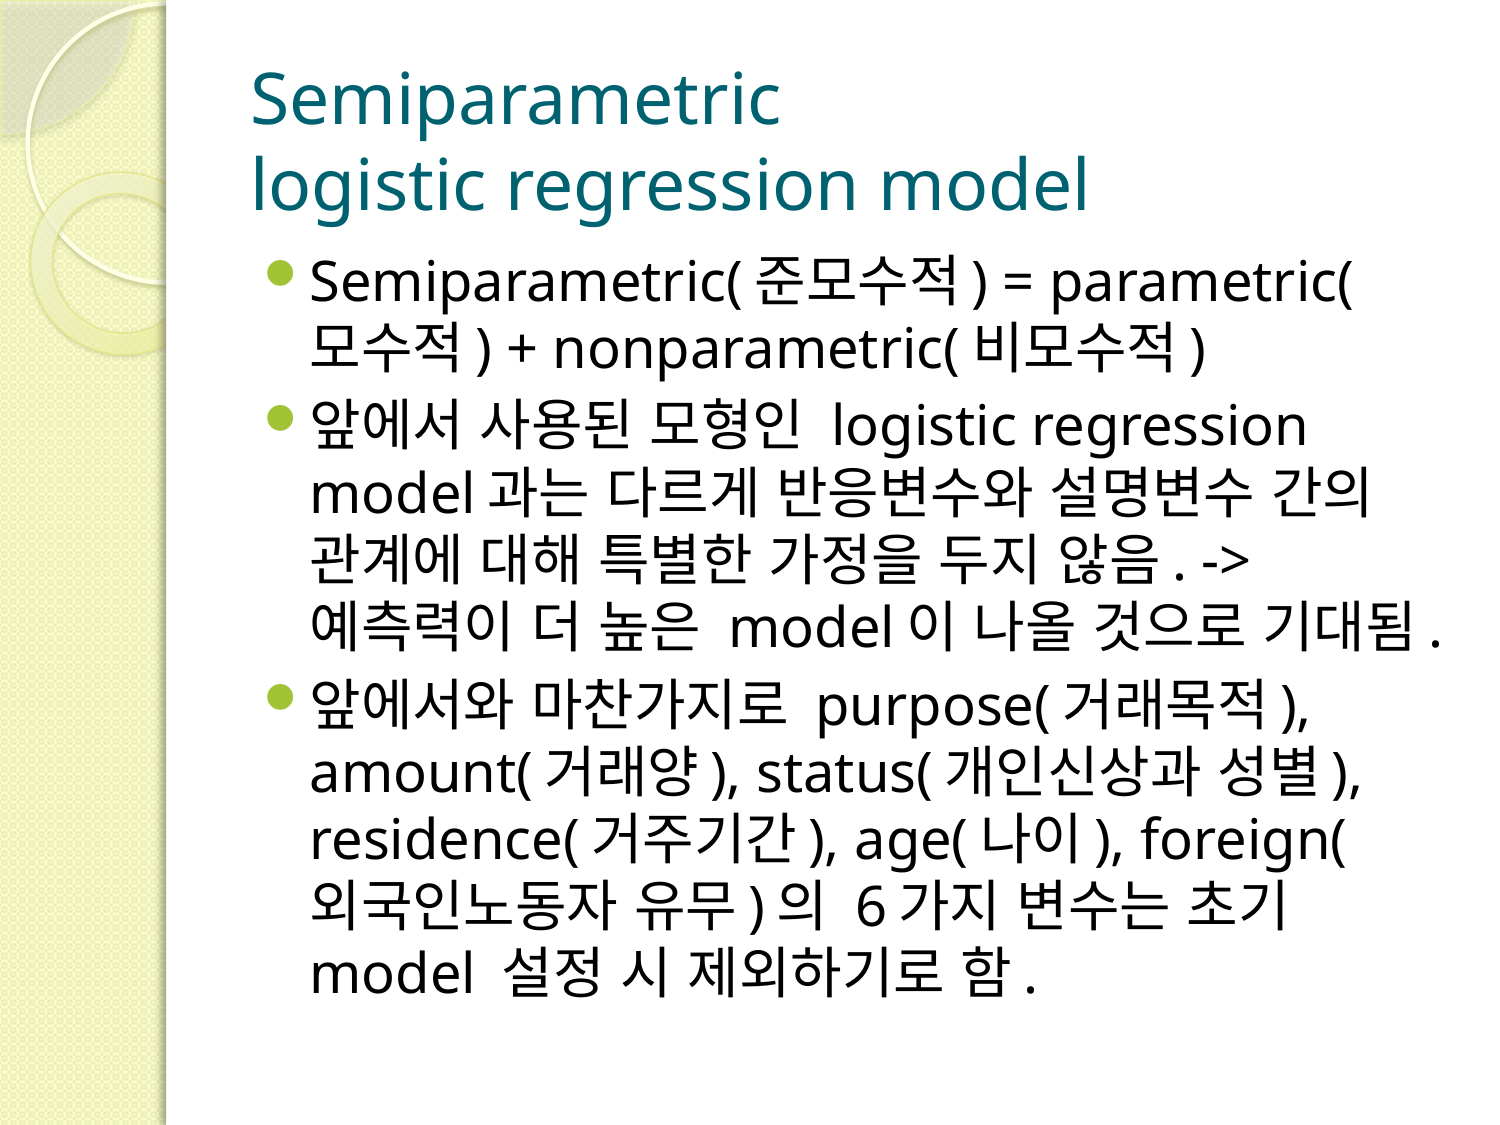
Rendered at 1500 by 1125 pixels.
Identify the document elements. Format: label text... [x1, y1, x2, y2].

list Semiparametric(준모수적) = parametric(모수적) + nonparametric(비모수적) 앞에서 사용된 모형인 logistic regression model과는 다르게 반응변수와 설명변수 간의 관계에 대해 특별한 가정을 두지 않음. -> 예측력이 더 높은 model이 나올 것으로 기대됨. 앞에서와 마찬가지로 purpose(거래목적), amount(거래양), status(개인신상과 성별), residence(거주기간), age(나이), foreign(외국인노동자 유무)의 6가지 변수는 초기 model 설정 시 제외하기로 함. [235, 237, 1466, 1025]
title Semiparametric logistic regression model [235, 45, 1466, 233]
